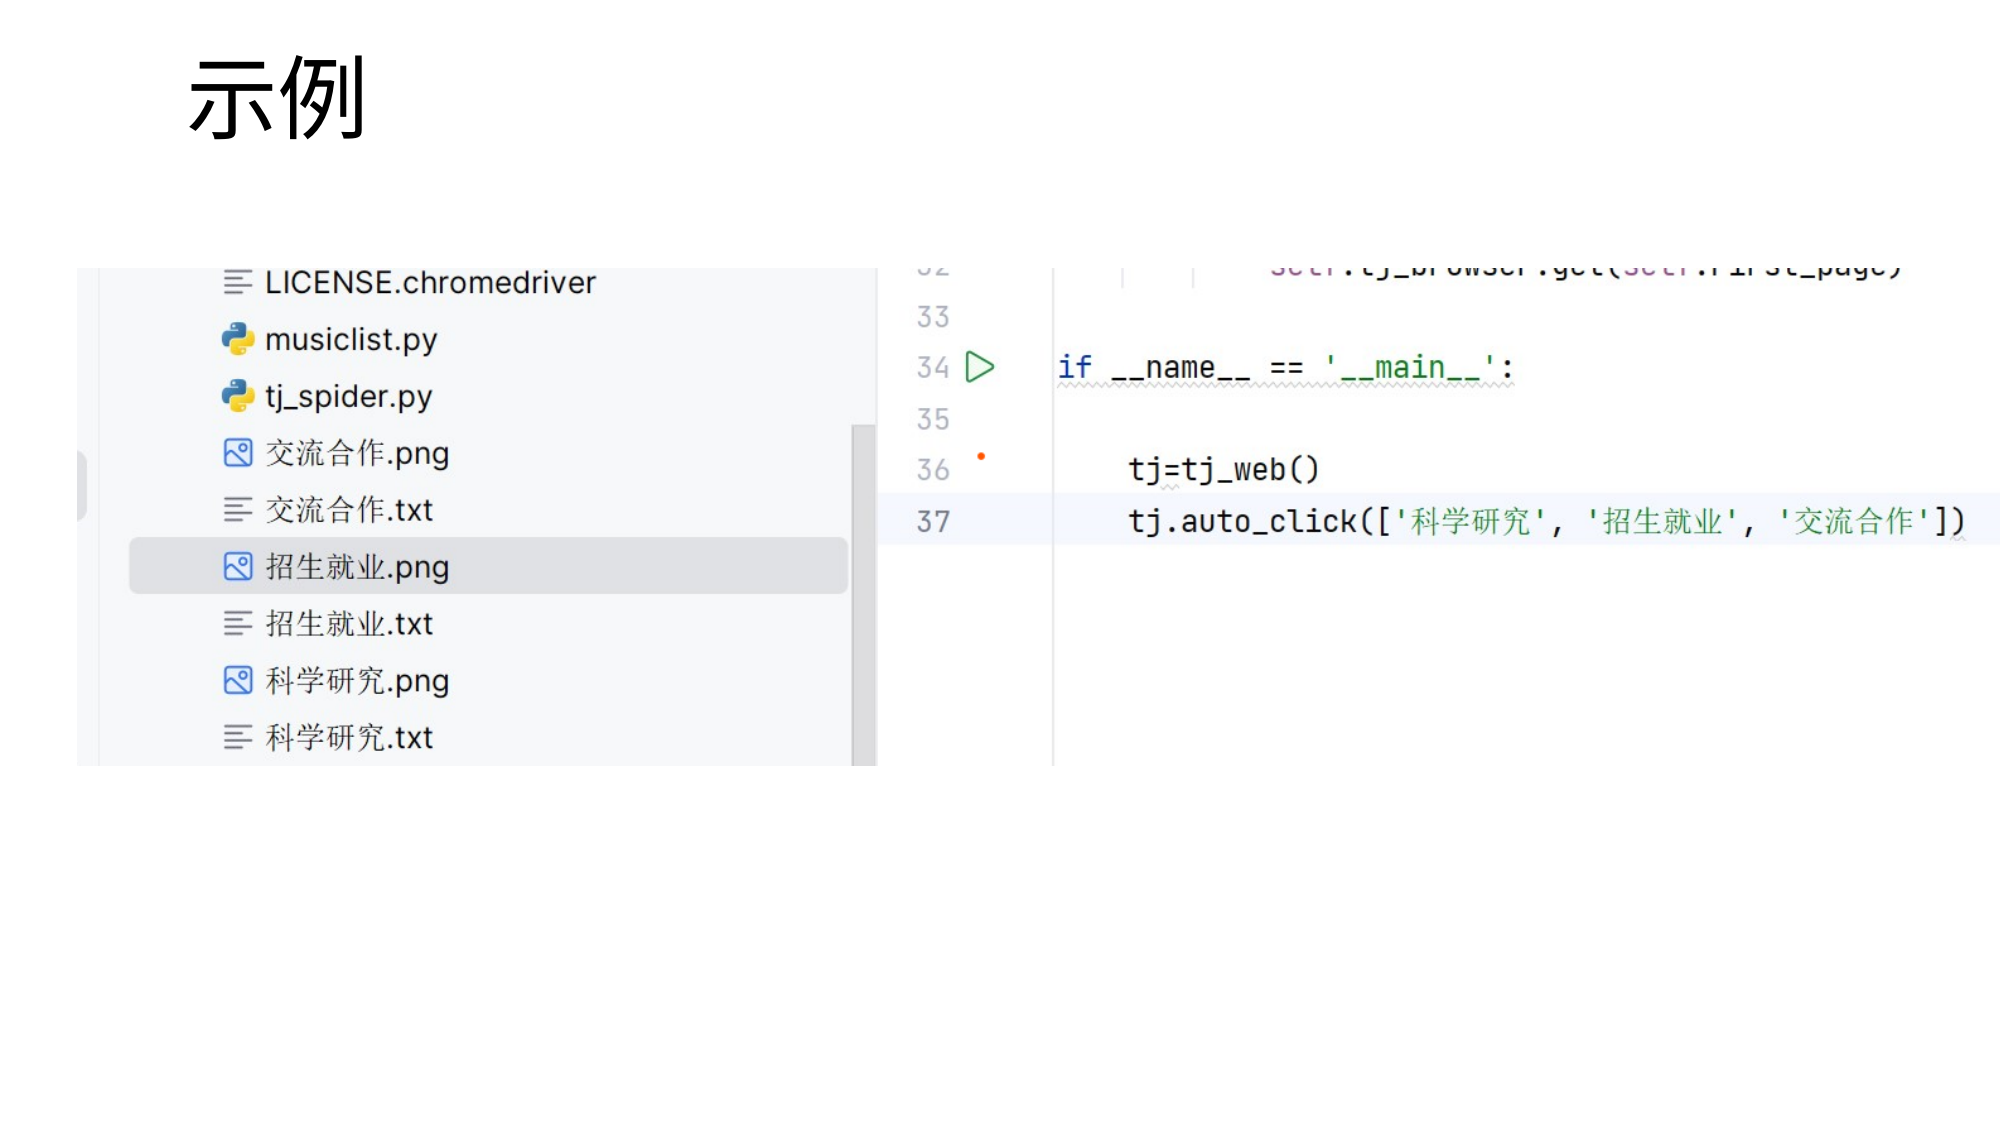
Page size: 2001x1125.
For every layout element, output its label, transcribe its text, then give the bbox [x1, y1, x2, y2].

title 示例 [171, 0, 1897, 212]
picture [77, 268, 2000, 766]
